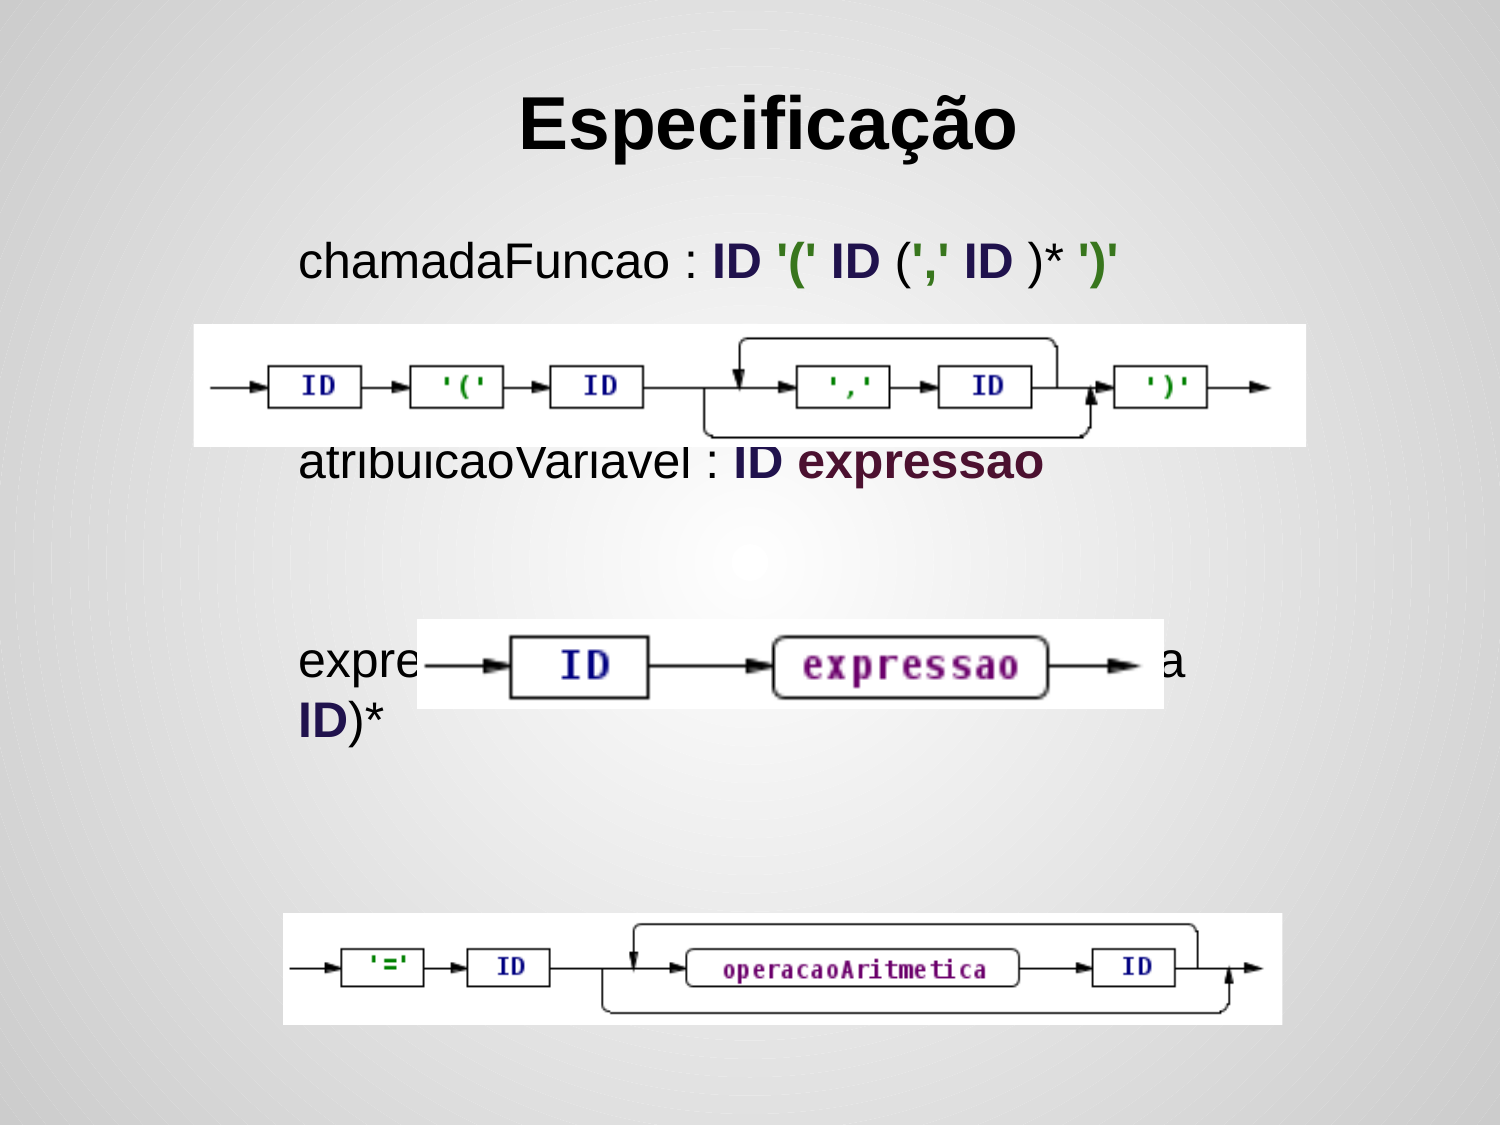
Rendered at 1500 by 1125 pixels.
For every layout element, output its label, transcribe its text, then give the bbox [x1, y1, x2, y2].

text_box chamadaFuncao : ID '(' ID (',' ID )* ')' atribuicaoVariavel : ID expressao expressao : '=' ID (operacaoAritmetica ID)* [283, 448, 1298, 928]
text_box [417, 619, 1164, 709]
text_box [193, 324, 1307, 448]
text_box chamadaFuncao : ID '(' ID (',' ID )* ')' atribuicaoVariavel : ID expressao expressao : '=' ID (operacaoAritmetica ID)* [283, 213, 1298, 324]
text_box [283, 913, 1283, 1025]
title Especificação [75, 53, 1425, 180]
